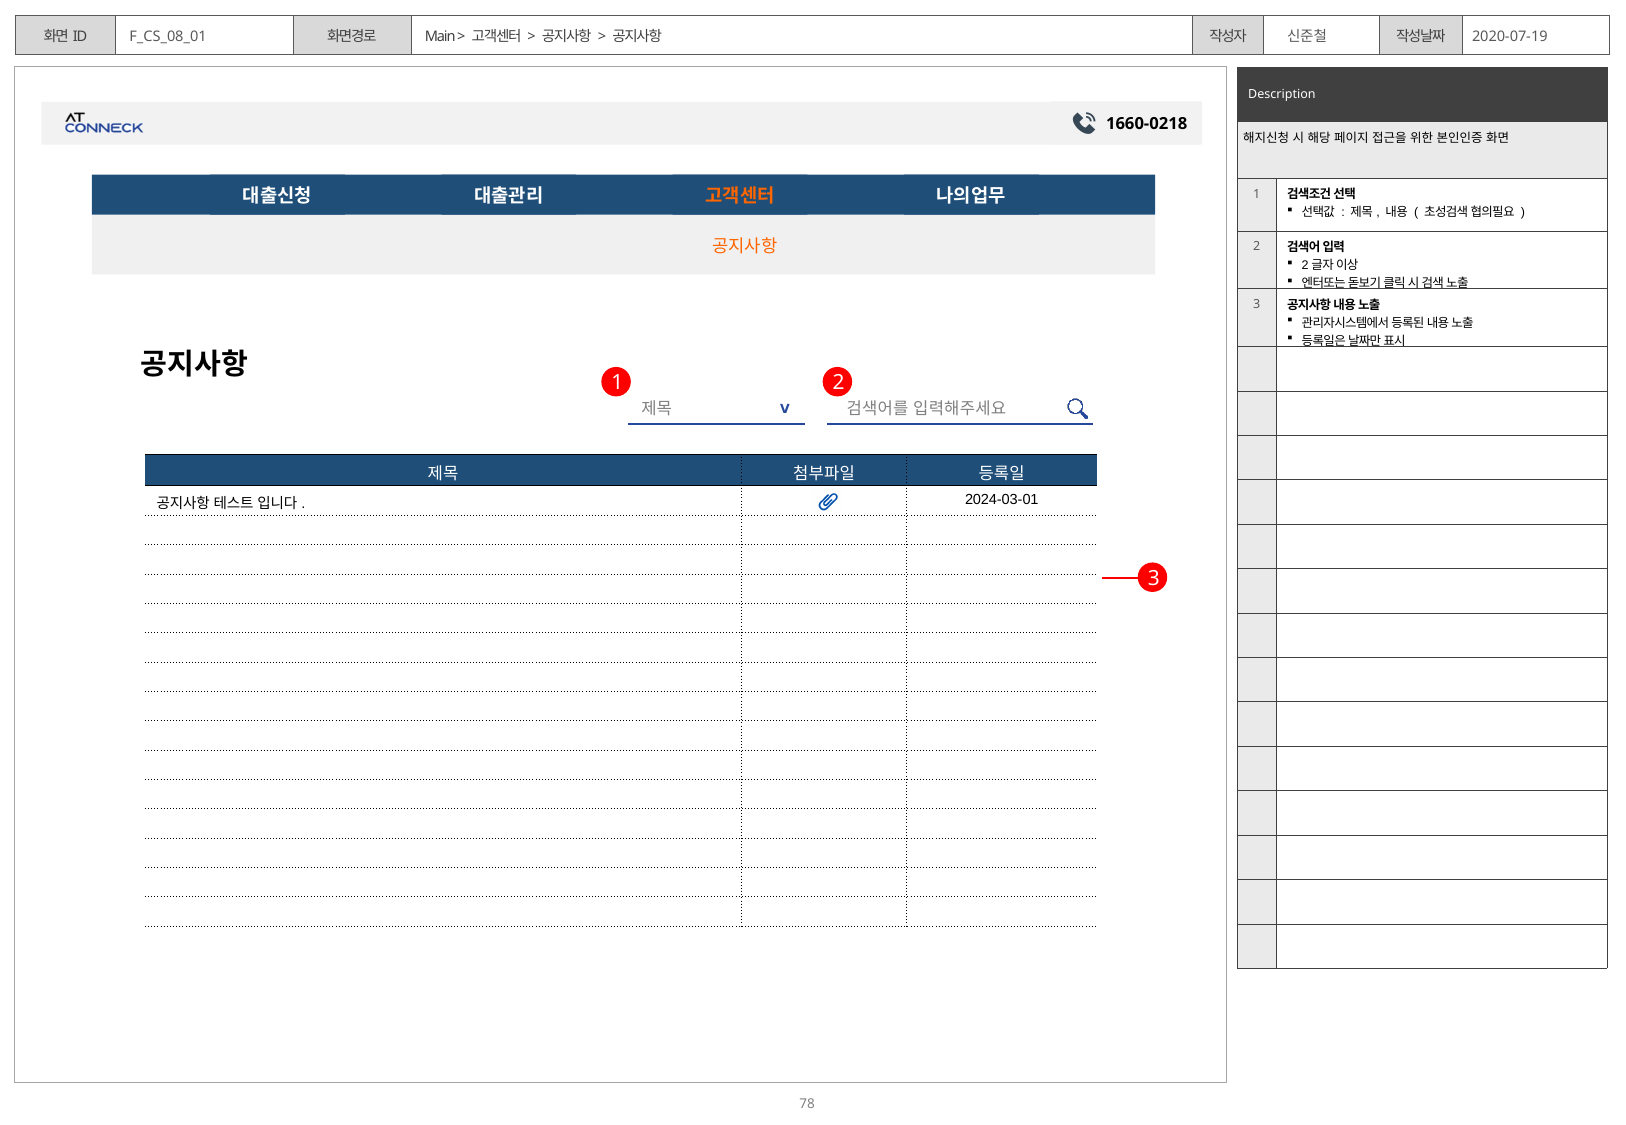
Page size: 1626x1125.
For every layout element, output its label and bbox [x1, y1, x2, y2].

table_cell [1238, 392, 1276, 435]
picture [62, 110, 145, 134]
table_cell [1238, 569, 1276, 613]
text_box [1458, 17, 1563, 54]
picture [1072, 110, 1097, 135]
table_cell [1277, 347, 1607, 391]
text_box [115, 17, 277, 54]
table_cell [1238, 925, 1276, 968]
table_cell [1238, 480, 1276, 524]
table_cell [1238, 747, 1276, 790]
text_box [133, 339, 631, 397]
text_box [1101, 562, 1168, 592]
table_cell [1238, 179, 1276, 231]
table_cell [1277, 525, 1607, 568]
text_box [840, 425, 1062, 430]
table_cell [1277, 436, 1607, 479]
table_cell [1238, 525, 1276, 568]
text_box [1273, 17, 1378, 54]
table_header [145, 455, 1097, 485]
text_box [410, 17, 1138, 54]
table_cell [1238, 658, 1276, 701]
table_cell [1277, 658, 1607, 701]
text_box [91, 174, 1156, 275]
table_header [1238, 68, 1607, 121]
table_cell [1277, 232, 1607, 288]
table_cell [1277, 480, 1607, 524]
table_cell [1277, 791, 1607, 835]
table_cell [1277, 179, 1607, 231]
table_cell [1238, 614, 1276, 657]
table_cell [1238, 791, 1276, 835]
picture [812, 488, 842, 513]
table_cell [1238, 436, 1276, 479]
table_cell [1238, 880, 1276, 924]
table_cell [1277, 925, 1607, 968]
picture [1064, 396, 1090, 421]
table_cell [1277, 289, 1607, 346]
text_box [634, 425, 720, 430]
text_box [628, 386, 806, 425]
text_box [41, 101, 1203, 145]
table_cell [145, 486, 1097, 926]
table_cell [1277, 569, 1607, 613]
table_cell [1238, 122, 1607, 178]
table_cell [1238, 289, 1276, 346]
table_cell [1238, 232, 1276, 288]
table_cell [1277, 614, 1607, 657]
table_cell [1238, 347, 1276, 391]
table_cell [1277, 702, 1607, 746]
table_cell [1277, 880, 1607, 924]
table_cell [1277, 747, 1607, 790]
table_cell [1277, 836, 1607, 879]
text_box [822, 366, 1093, 424]
table_cell [1277, 392, 1607, 435]
table_cell [1238, 836, 1276, 879]
text_box [781, 1088, 830, 1122]
table_cell [1238, 702, 1276, 746]
